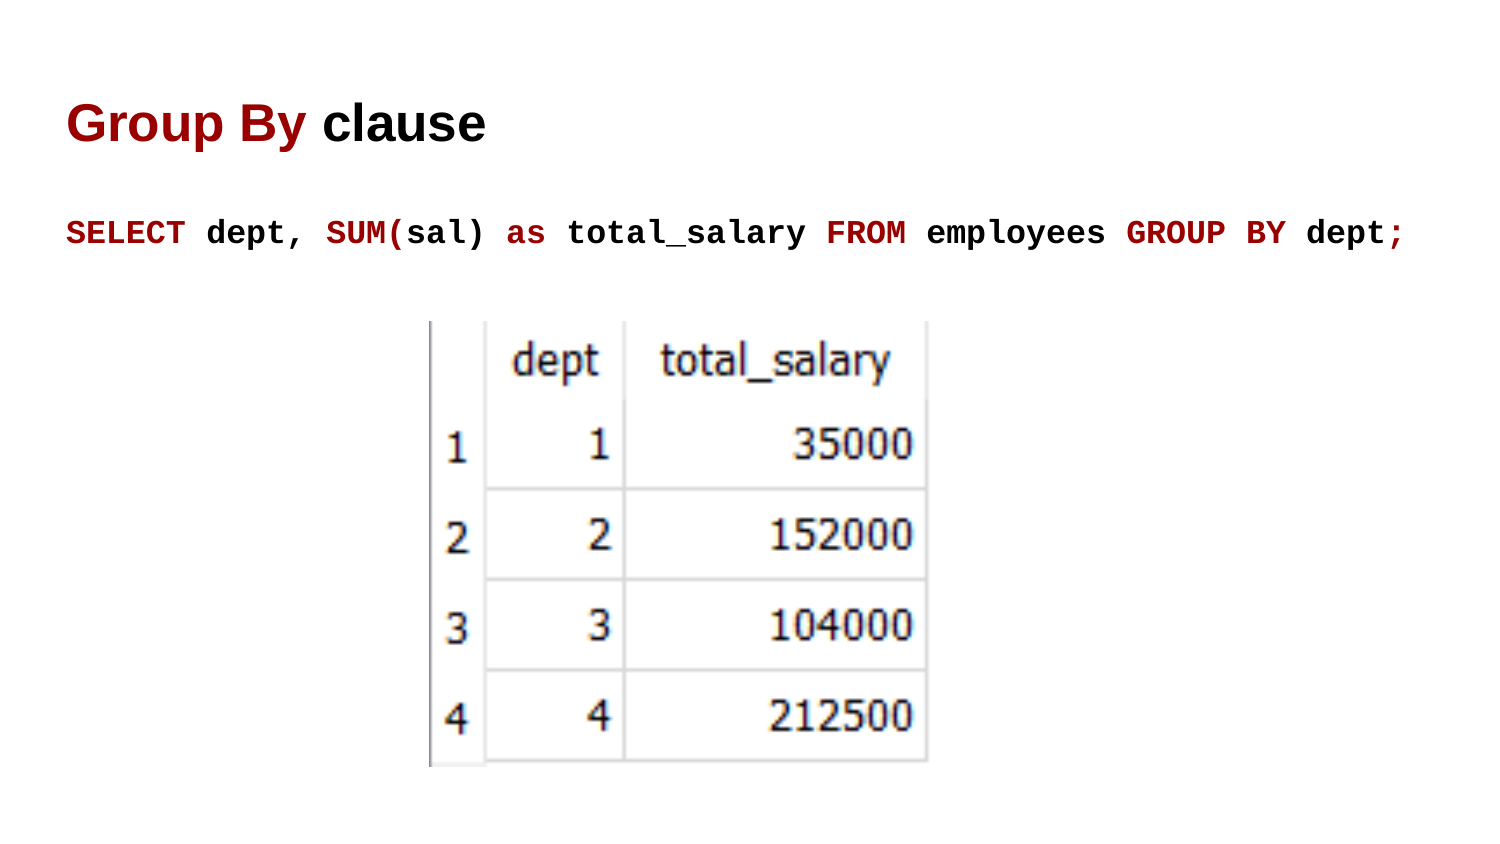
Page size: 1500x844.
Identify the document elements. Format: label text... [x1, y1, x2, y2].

list SELECT dept, SUM(sal) as total_salary FROM employees GROUP BY dept; [51, 189, 1449, 750]
title Group By clause [51, 72, 1449, 167]
picture [429, 321, 941, 767]
